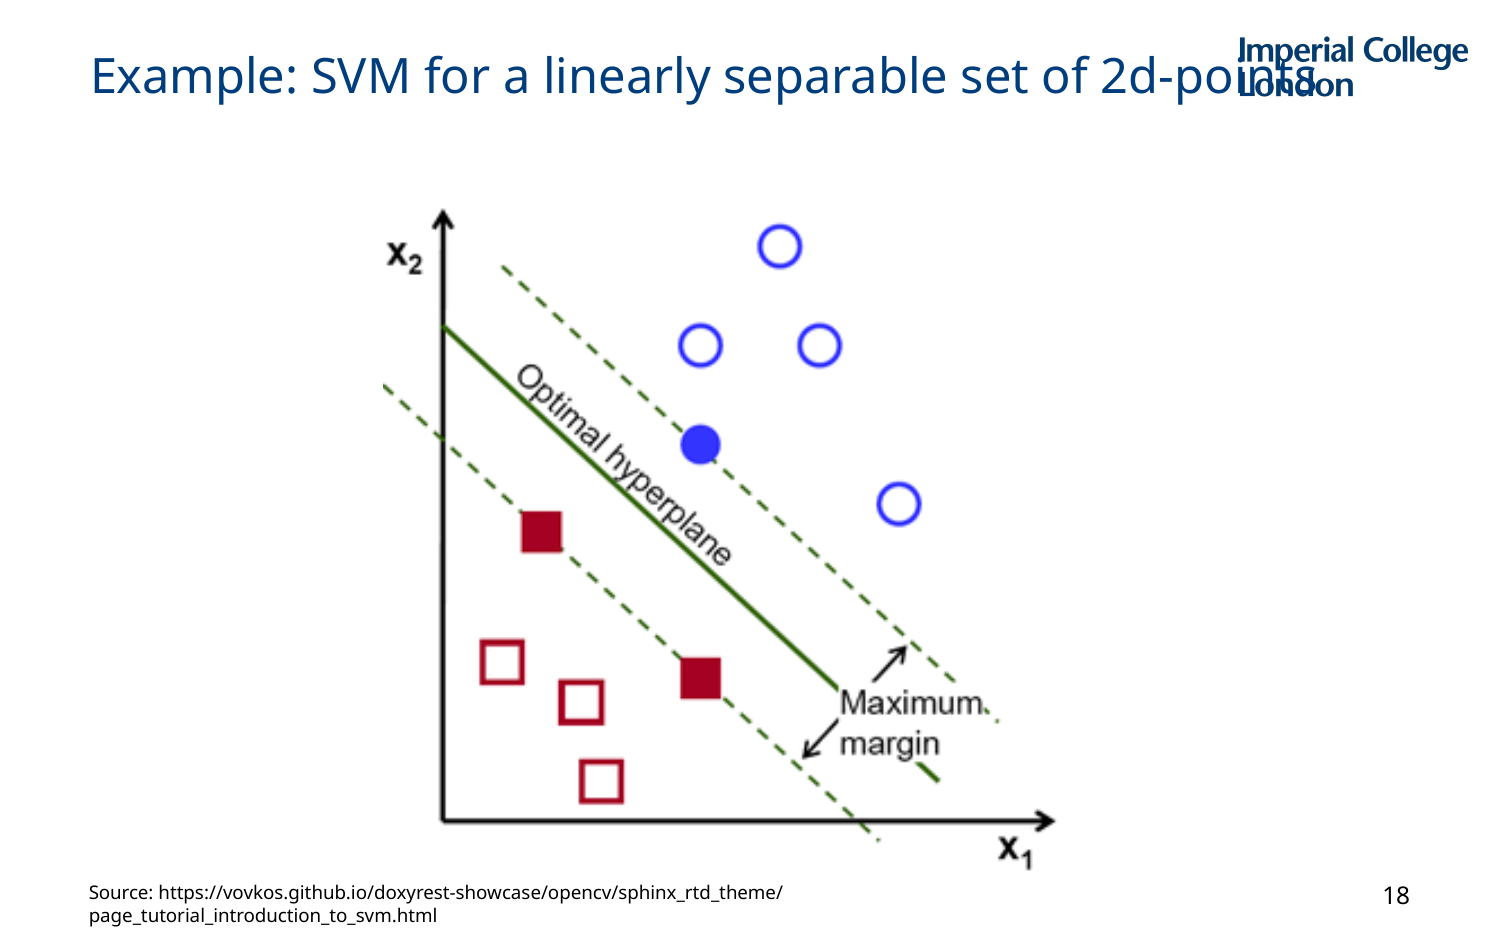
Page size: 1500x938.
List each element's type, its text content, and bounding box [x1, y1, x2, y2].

picture [1425, 18, 1486, 114]
text_box Source: https://vovkos.github.io/doxyrest-showcase/opencv/sphinx_rtd_theme/page_tutorial_introduction_to_svm.html [73, 873, 1075, 934]
slide_number 18 [1074, 872, 1426, 920]
title Example: SVM for a linearly separable set of 2d-points [75, 0, 1425, 153]
picture [383, 205, 1061, 873]
